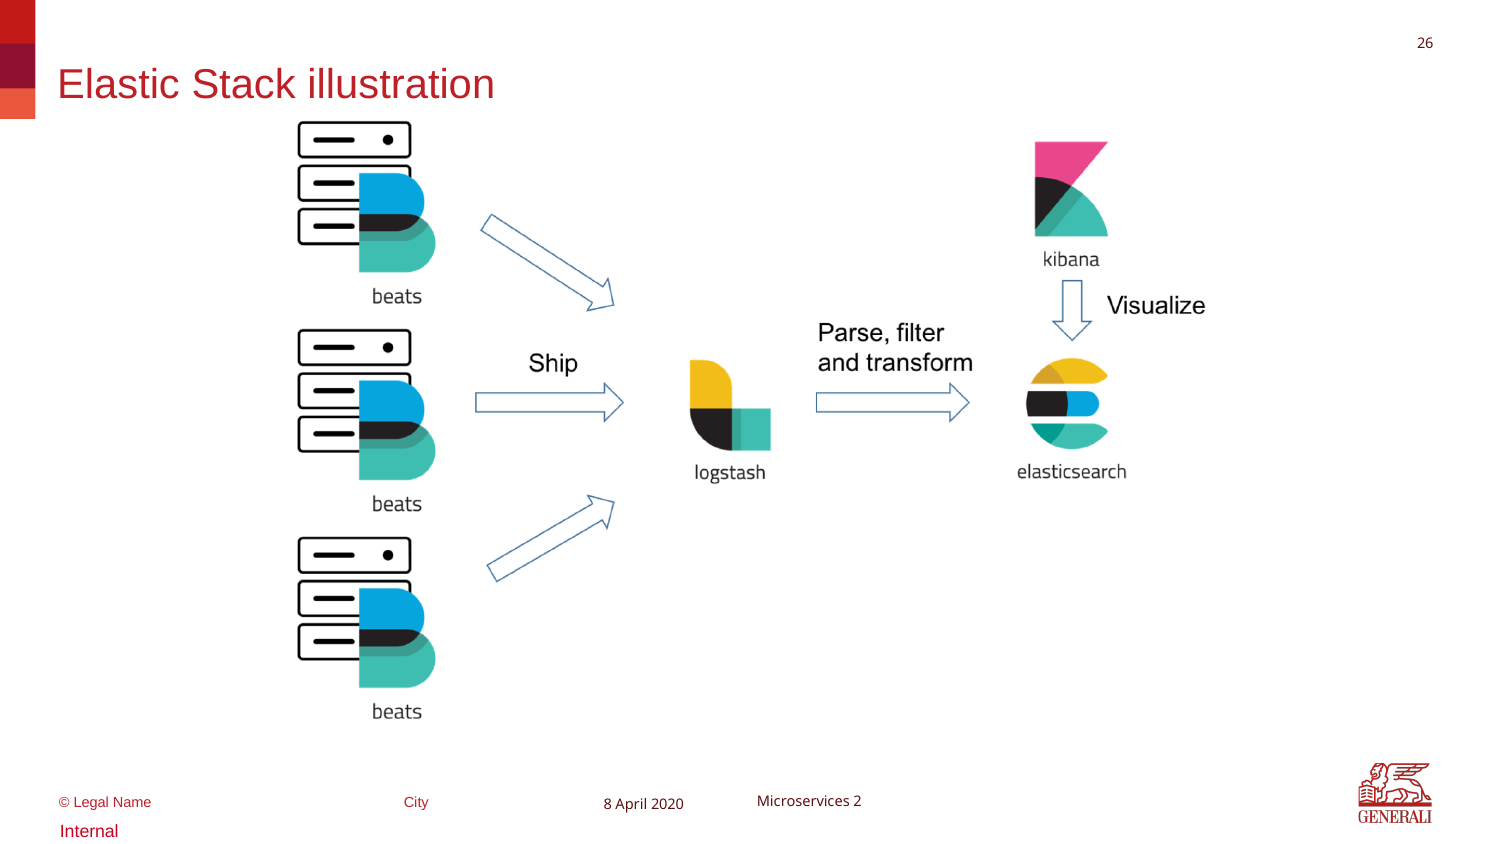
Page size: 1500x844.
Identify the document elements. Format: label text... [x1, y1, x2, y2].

title Elastic Stack illustration [56, 57, 1433, 134]
slide_number 25 [1400, 33, 1434, 56]
footer Microservices 2 [756, 794, 1232, 809]
picture [291, 113, 1209, 731]
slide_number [603, 794, 735, 809]
